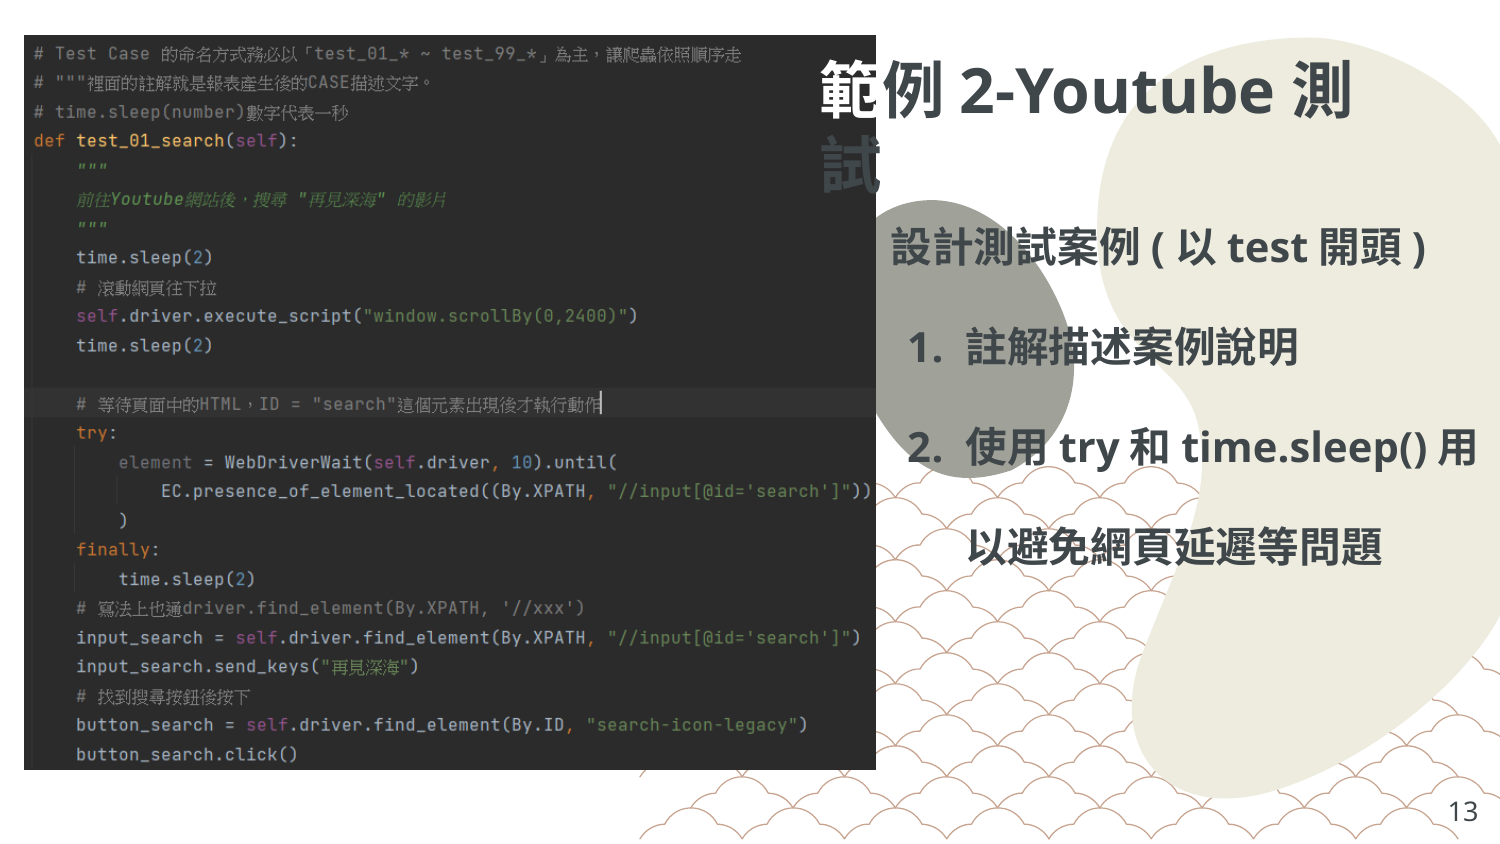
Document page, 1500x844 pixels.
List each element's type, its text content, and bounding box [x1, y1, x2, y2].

slide_number ‹#› [1403, 779, 1494, 844]
text_box 設計測試案例(以test開頭) 註解描述案例說明 使用try和time.sleep()用以避免網頁延遲等問題 [880, 155, 1500, 766]
text_box 範例2-Youtube測試 [876, 35, 1430, 155]
picture [24, 35, 876, 770]
